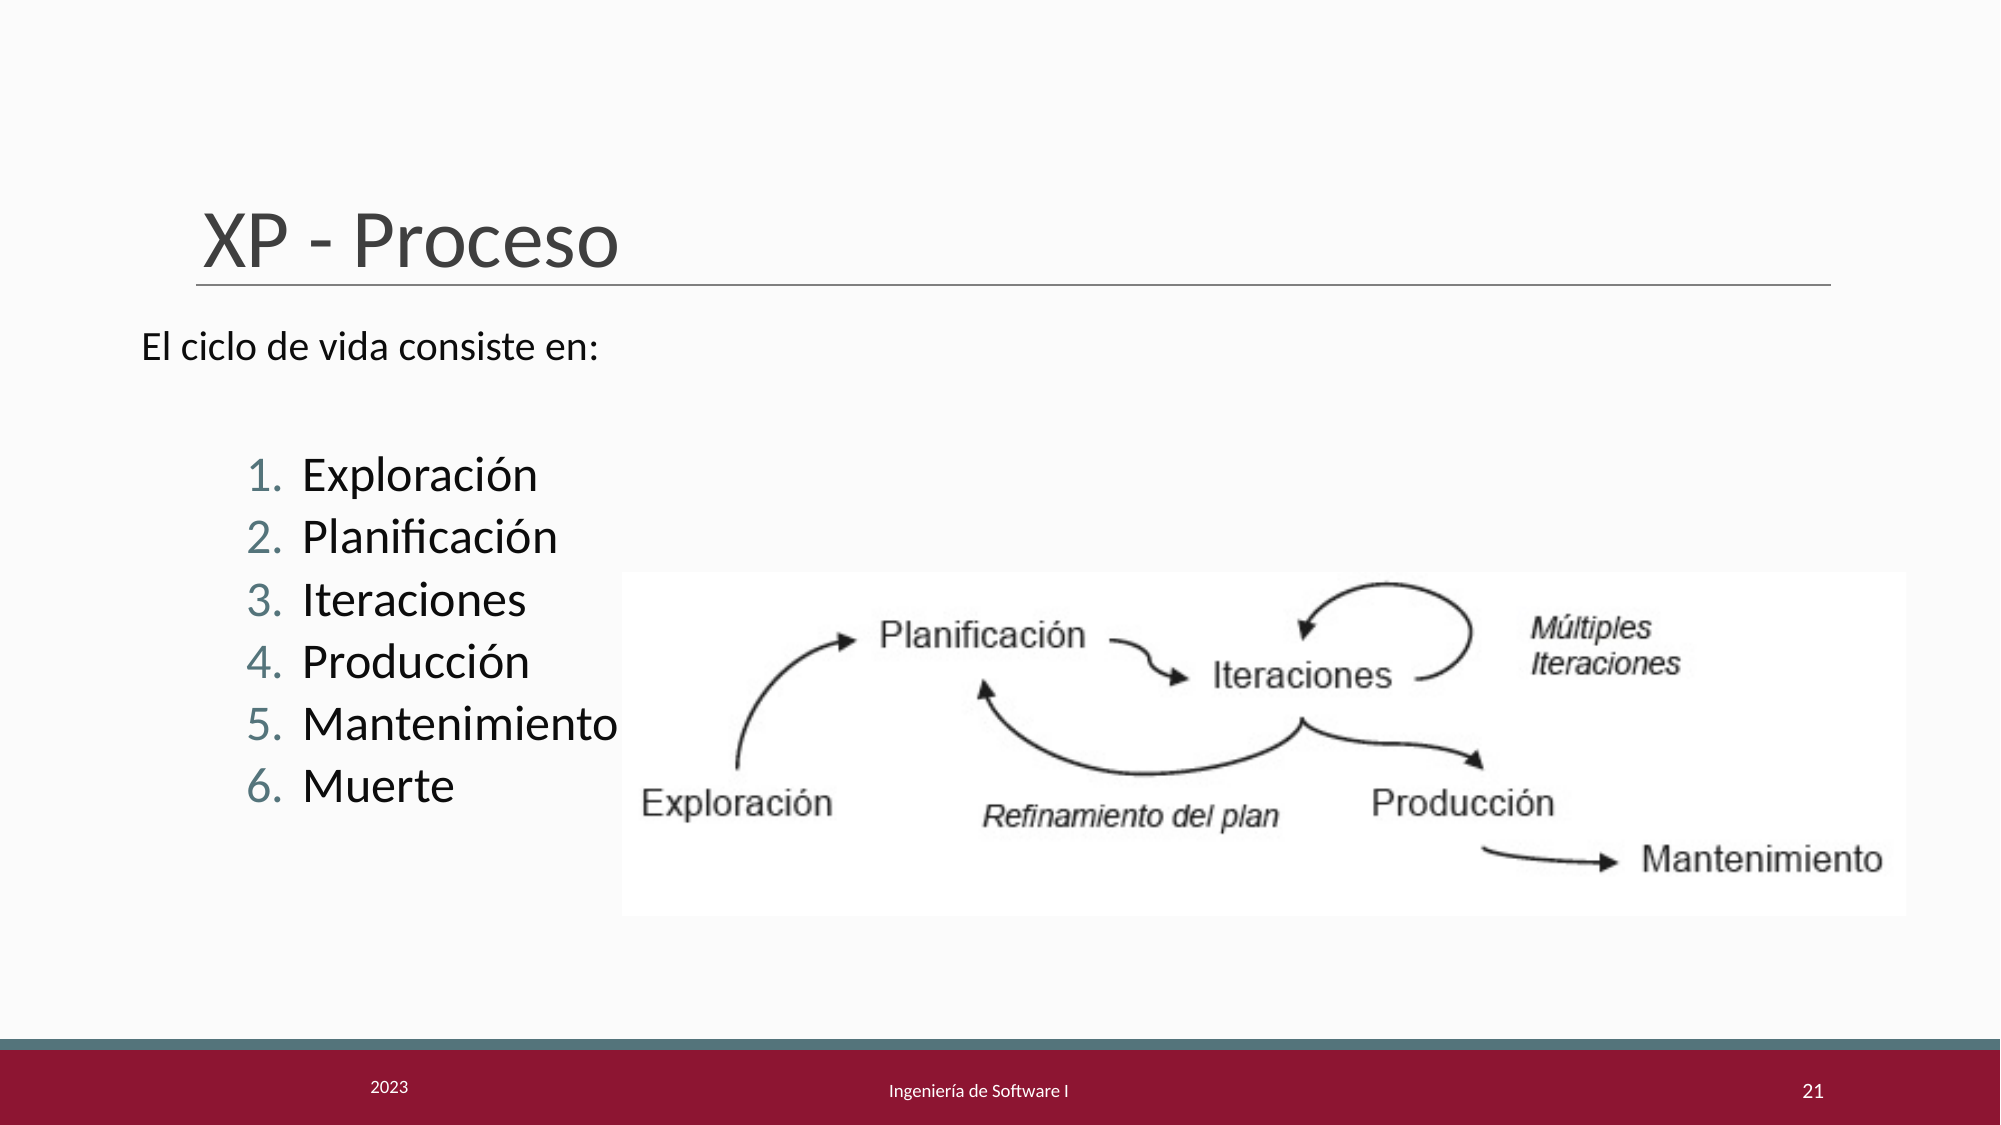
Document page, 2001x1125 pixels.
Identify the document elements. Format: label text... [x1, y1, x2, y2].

slide_number 2023 [355, 1086, 762, 1125]
slide_number 21 [1624, 1059, 1840, 1120]
title XP - Proceso [188, 87, 1464, 292]
list El ciclo de vida consiste en: Exploración Planificación Iteraciones Producción Mantenimiento Muerte [141, 317, 1510, 1086]
footer Ingeniería de Software I [604, 1086, 1396, 1120]
picture [621, 572, 1907, 917]
